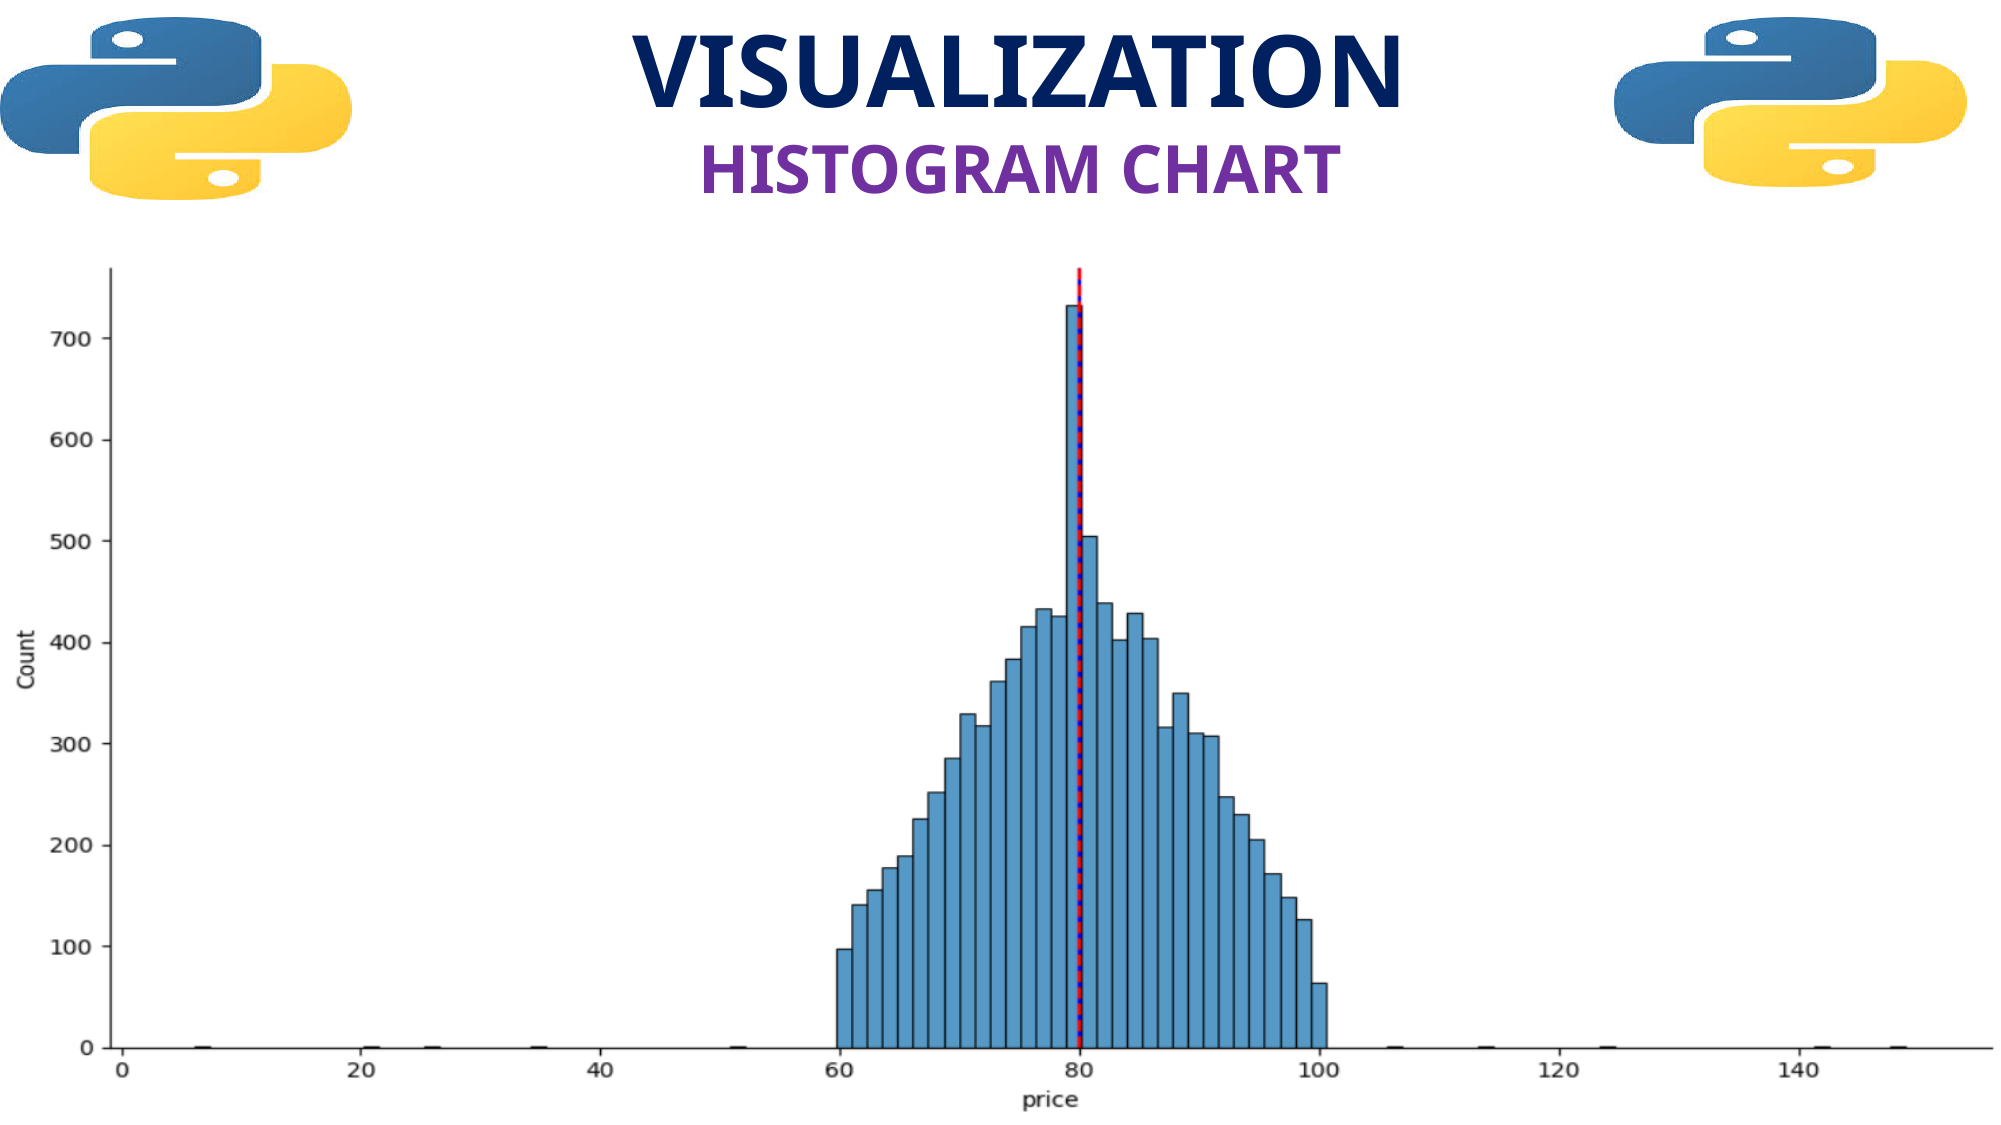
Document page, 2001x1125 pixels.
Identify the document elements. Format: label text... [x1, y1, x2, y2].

picture [1614, 16, 1967, 188]
picture [0, 257, 2000, 1125]
picture [0, 16, 353, 200]
text_box VISUALIZATION HISTOGRAM CHART [562, 0, 1479, 215]
